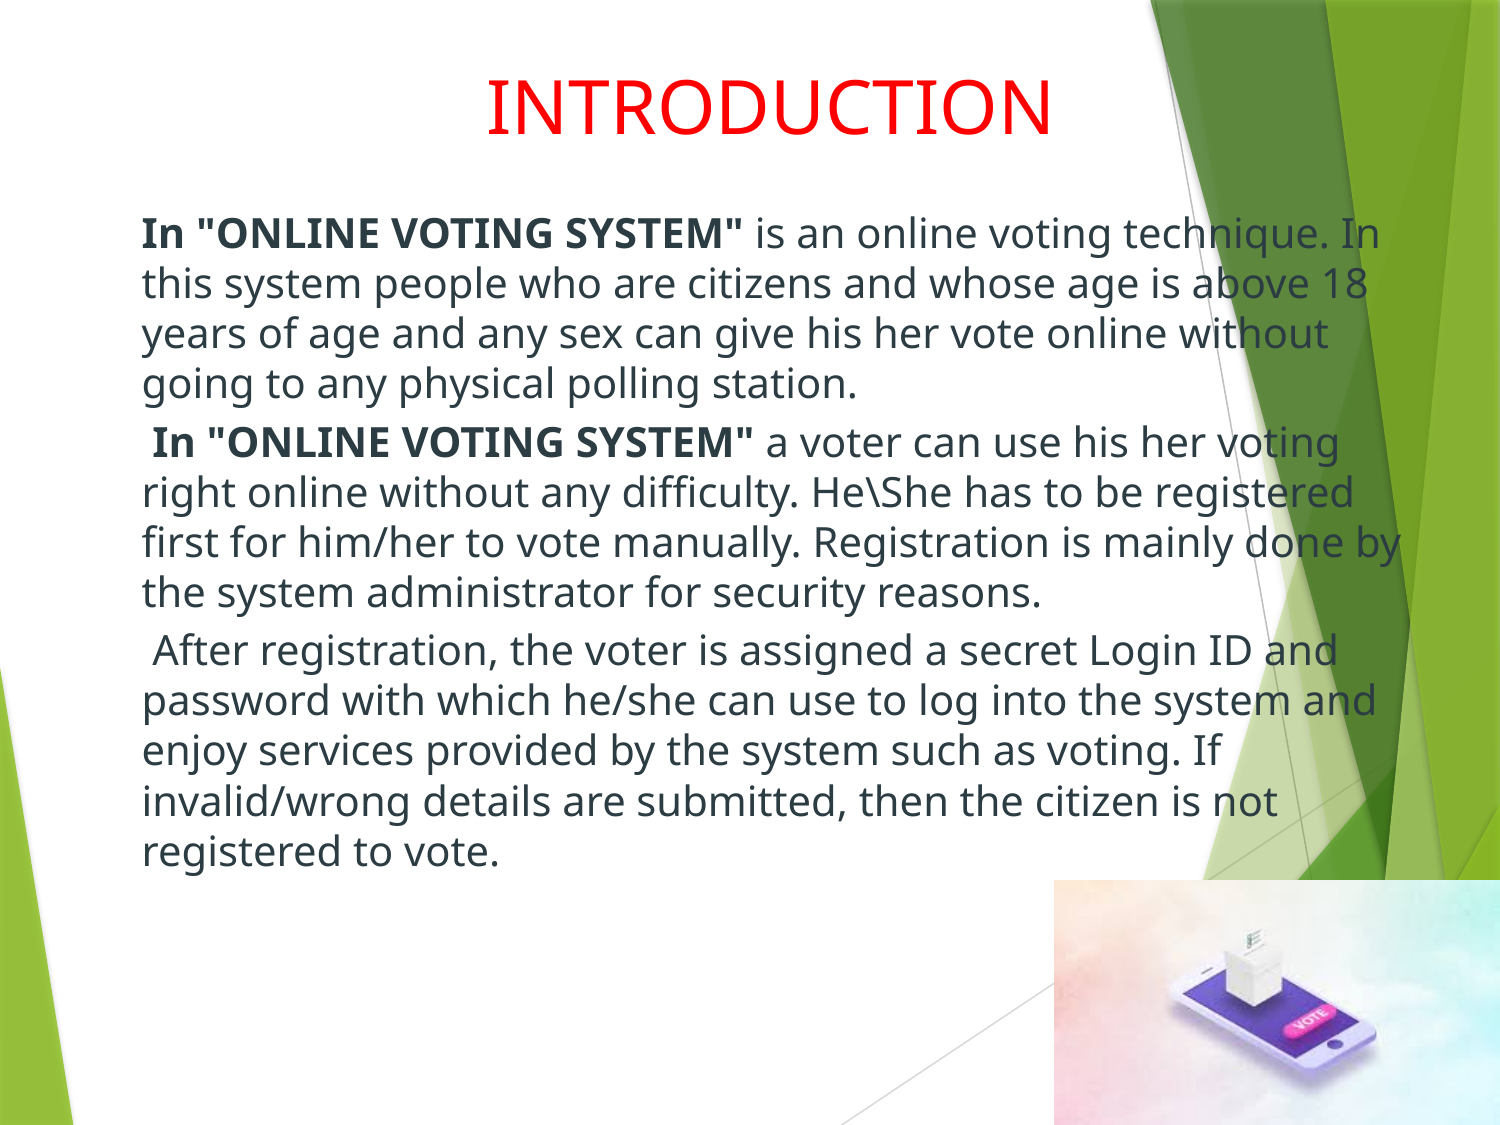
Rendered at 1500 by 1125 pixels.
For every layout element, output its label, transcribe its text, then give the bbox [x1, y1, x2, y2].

list In "ONLINE VOTING SYSTEM" is an online voting technique. In this system people who are citizens and whose age is above 18 years of age and any sex can give his her vote online without going to any physical polling station. In "ONLINE VOTING SYSTEM" a voter can use his her voting right online without any difficulty. He\She has to be registered first for him/her to vote manually. Registration is mainly done by the system administrator for security reasons. After registration, the voter is assigned a secret Login ID and password with which he/she can use to log into the system and enjoy services provided by the system such as voting. If invalid/wrong details are submitted, then the citizen is not registered to vote. [70, 199, 1425, 1005]
title INTRODUCTION [117, 45, 1425, 164]
picture [1054, 879, 1500, 1125]
